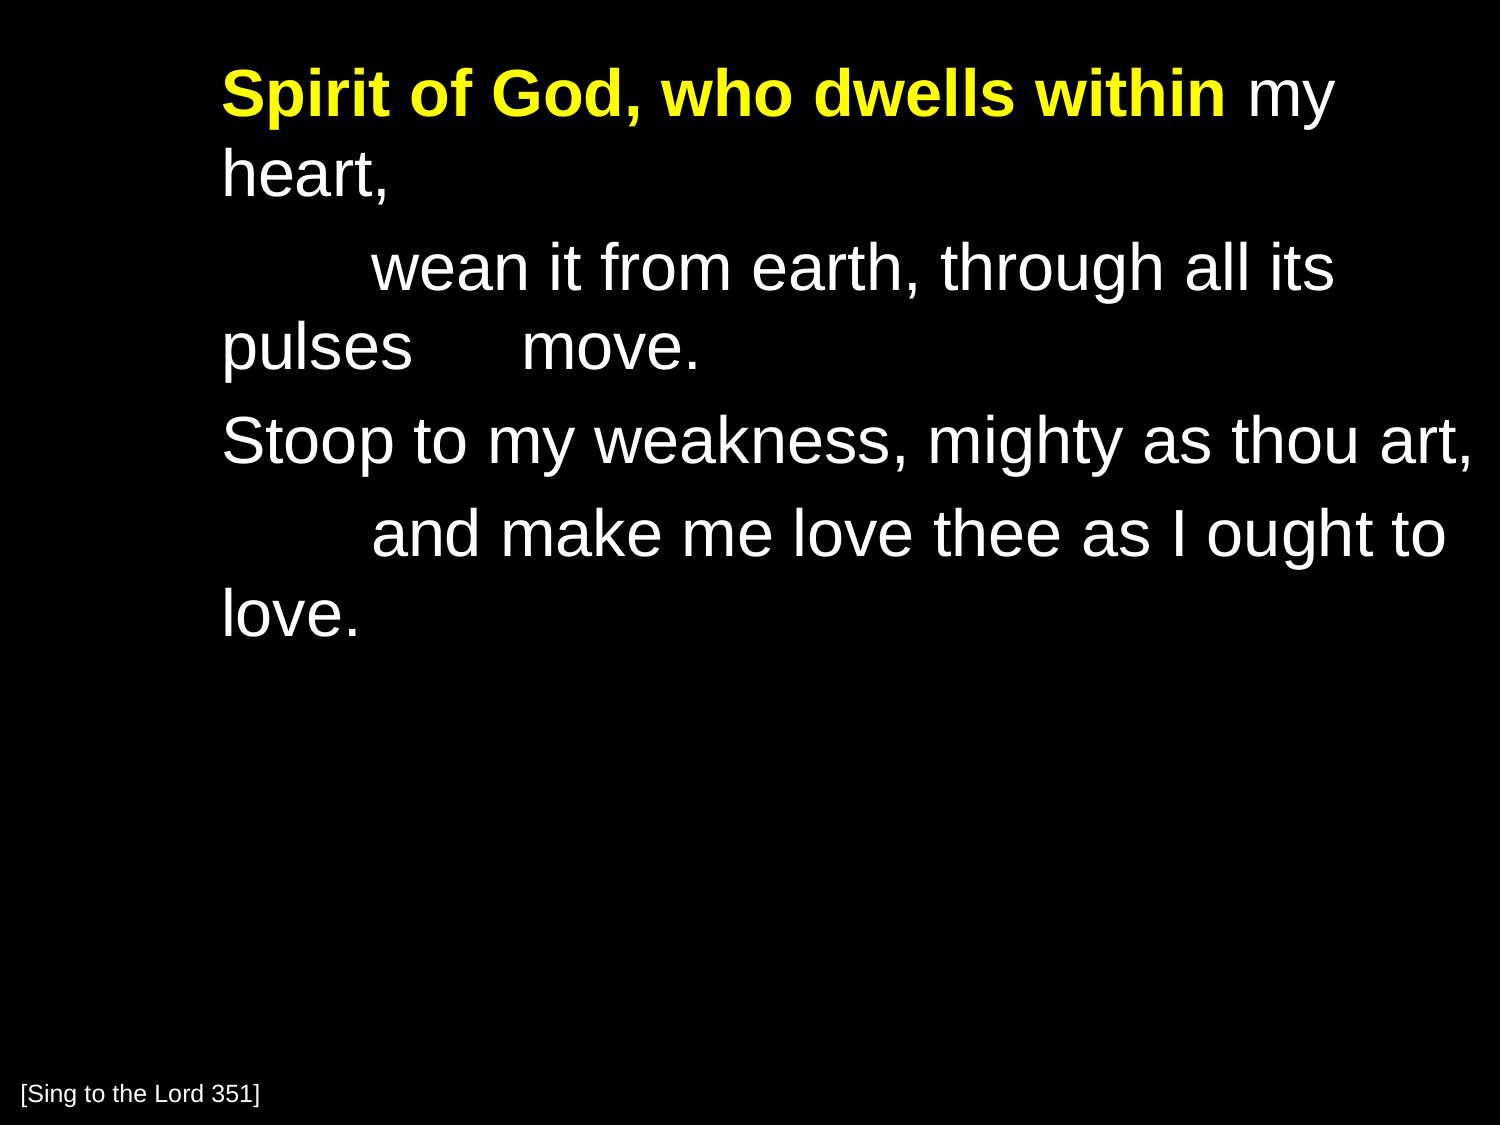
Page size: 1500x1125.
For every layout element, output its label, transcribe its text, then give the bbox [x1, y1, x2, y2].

list Spirit of God, who dwells within my heart, wean it from earth, through all its pulses move. Stoop to my weakness, mighty as thou art, and make me love thee as I ought to love. [0, 42, 1500, 1047]
text_box [Sing to the Lord 351] [5, 1070, 526, 1115]
